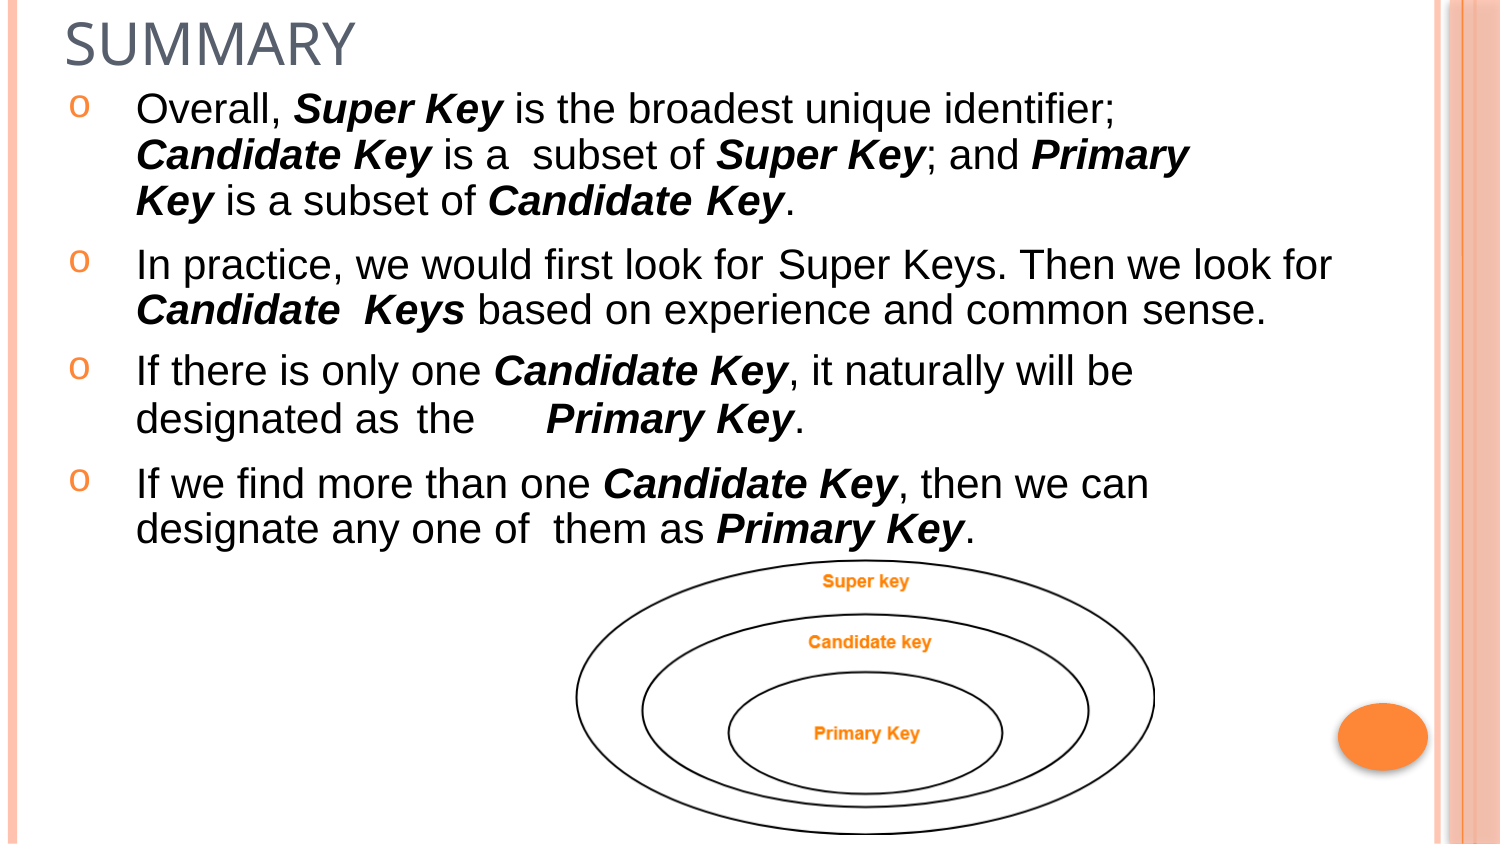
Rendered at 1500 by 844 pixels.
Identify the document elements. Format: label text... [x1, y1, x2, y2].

list Overall, Super Key is the broadest unique identifier; Candidate Key is a subset of Super Key; and Primary Key is a subset of Candidate Key. In practice, we would first look for Super Keys. Then we look for Candidate Keys based on experience and common sense. If there is only one Candidate Key, it naturally will be designated as the Primary Key. If we find more than one Candidate Key, then we can designate any one of them as Primary Key. [50, 79, 1351, 597]
title Summary [50, 0, 488, 79]
picture [574, 558, 1155, 836]
